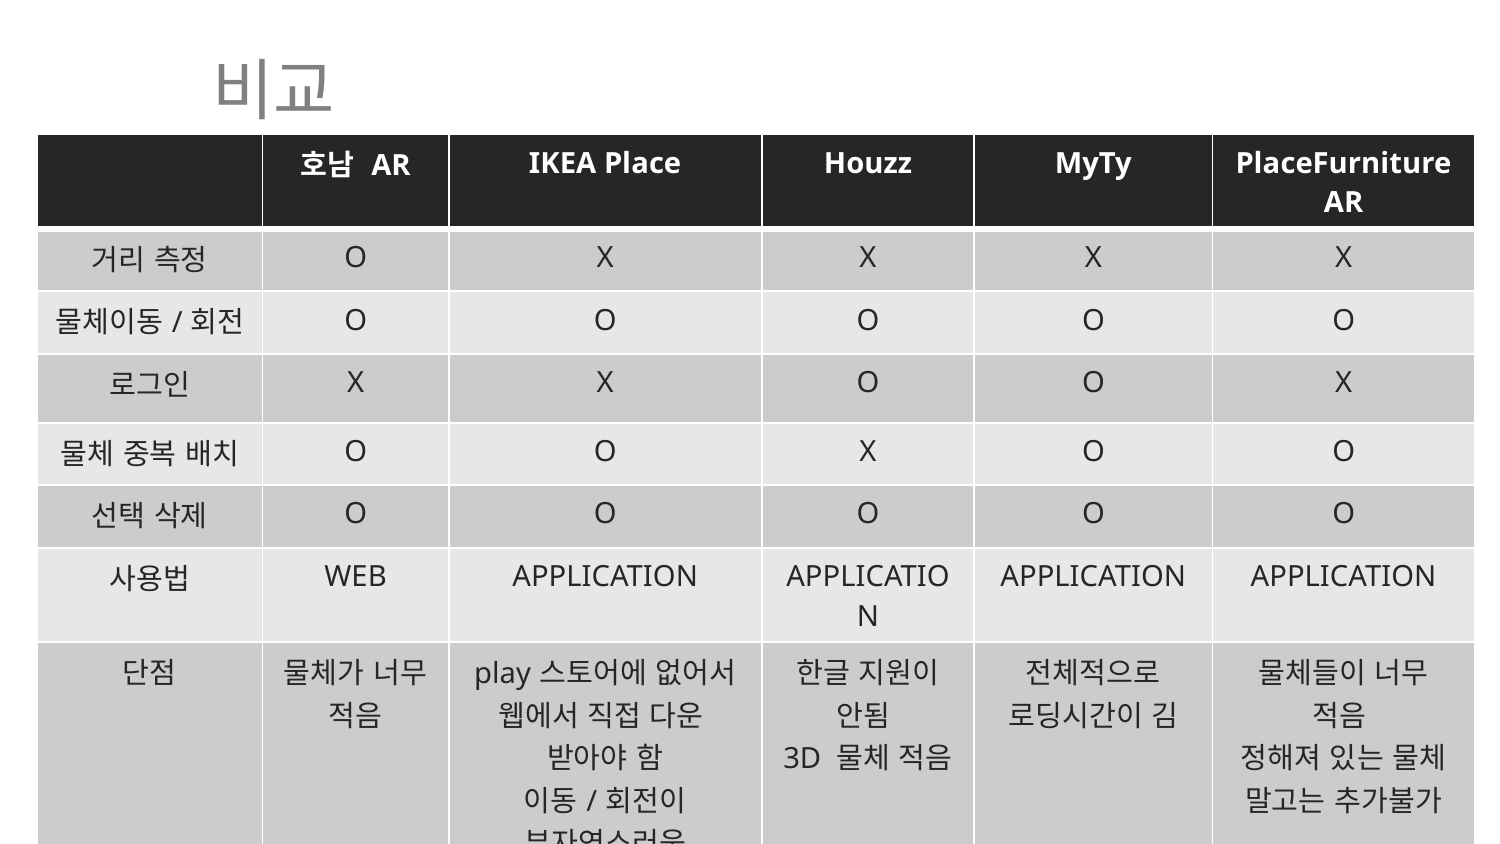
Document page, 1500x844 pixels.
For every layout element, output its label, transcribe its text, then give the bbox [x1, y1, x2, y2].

table_cell X [975, 232, 1212, 290]
table_cell 전체적으로 로딩시간이 김 [975, 643, 1212, 844]
table_cell O [975, 486, 1212, 547]
table_cell O [263, 232, 448, 290]
table_cell play스토어에 없어서 웹에서 직접 다운 받아야 함 이동/회전이 부자연스러움 [450, 643, 761, 844]
table_cell X [1213, 232, 1474, 290]
table_cell O [763, 486, 973, 547]
table_cell O [975, 355, 1212, 422]
table_cell O [450, 292, 761, 353]
table_cell 물체이동/회전 [38, 292, 262, 353]
table_cell O [263, 424, 448, 484]
table_cell O [450, 424, 761, 484]
table_cell APPLICATION [450, 549, 761, 641]
table_cell X [763, 232, 973, 290]
table_cell O [450, 486, 761, 547]
table_cell O [1213, 292, 1474, 353]
table_cell APPLICATION [763, 549, 973, 641]
table_cell X [763, 424, 973, 484]
table_cell APPLICATION [1213, 549, 1474, 641]
text_box 비교 [212, 46, 1123, 129]
table_cell WEB [263, 549, 448, 641]
table_cell O [763, 355, 973, 422]
table_cell O [263, 292, 448, 353]
table_header [38, 135, 262, 226]
table_cell 물체 중복 배치 [38, 424, 262, 484]
table_cell X [1213, 355, 1474, 422]
table_cell 물체들이 너무 적음 정해져 있는 물체 말고는 추가불가 [1213, 643, 1474, 844]
table_cell 선택 삭제 [38, 486, 262, 547]
table_header 호남 AR [263, 135, 448, 226]
table_cell APPLICATION [975, 549, 1212, 641]
table_cell O [1213, 424, 1474, 484]
table_cell 물체가 너무 적음 [263, 643, 448, 844]
table_cell 거리 측정 [38, 232, 262, 290]
table_cell 단점 [38, 643, 262, 844]
table_header IKEA Place [450, 135, 761, 226]
table_cell O [975, 424, 1212, 484]
table_cell 사용법 [38, 549, 262, 641]
table_cell O [763, 292, 973, 353]
table_cell O [975, 292, 1212, 353]
table_header MyTy [975, 135, 1212, 226]
table_cell 한글 지원이 안됨 3D 물체 적음 [763, 643, 973, 844]
table_header Houzz [763, 135, 973, 226]
table_cell O [263, 486, 448, 547]
table_cell 로그인 [38, 355, 262, 422]
table_header PlaceFurnitureAR [1213, 135, 1474, 226]
table_cell X [450, 355, 761, 422]
table_cell X [263, 355, 448, 422]
table_cell O [1213, 486, 1474, 547]
table_cell X [450, 232, 761, 290]
